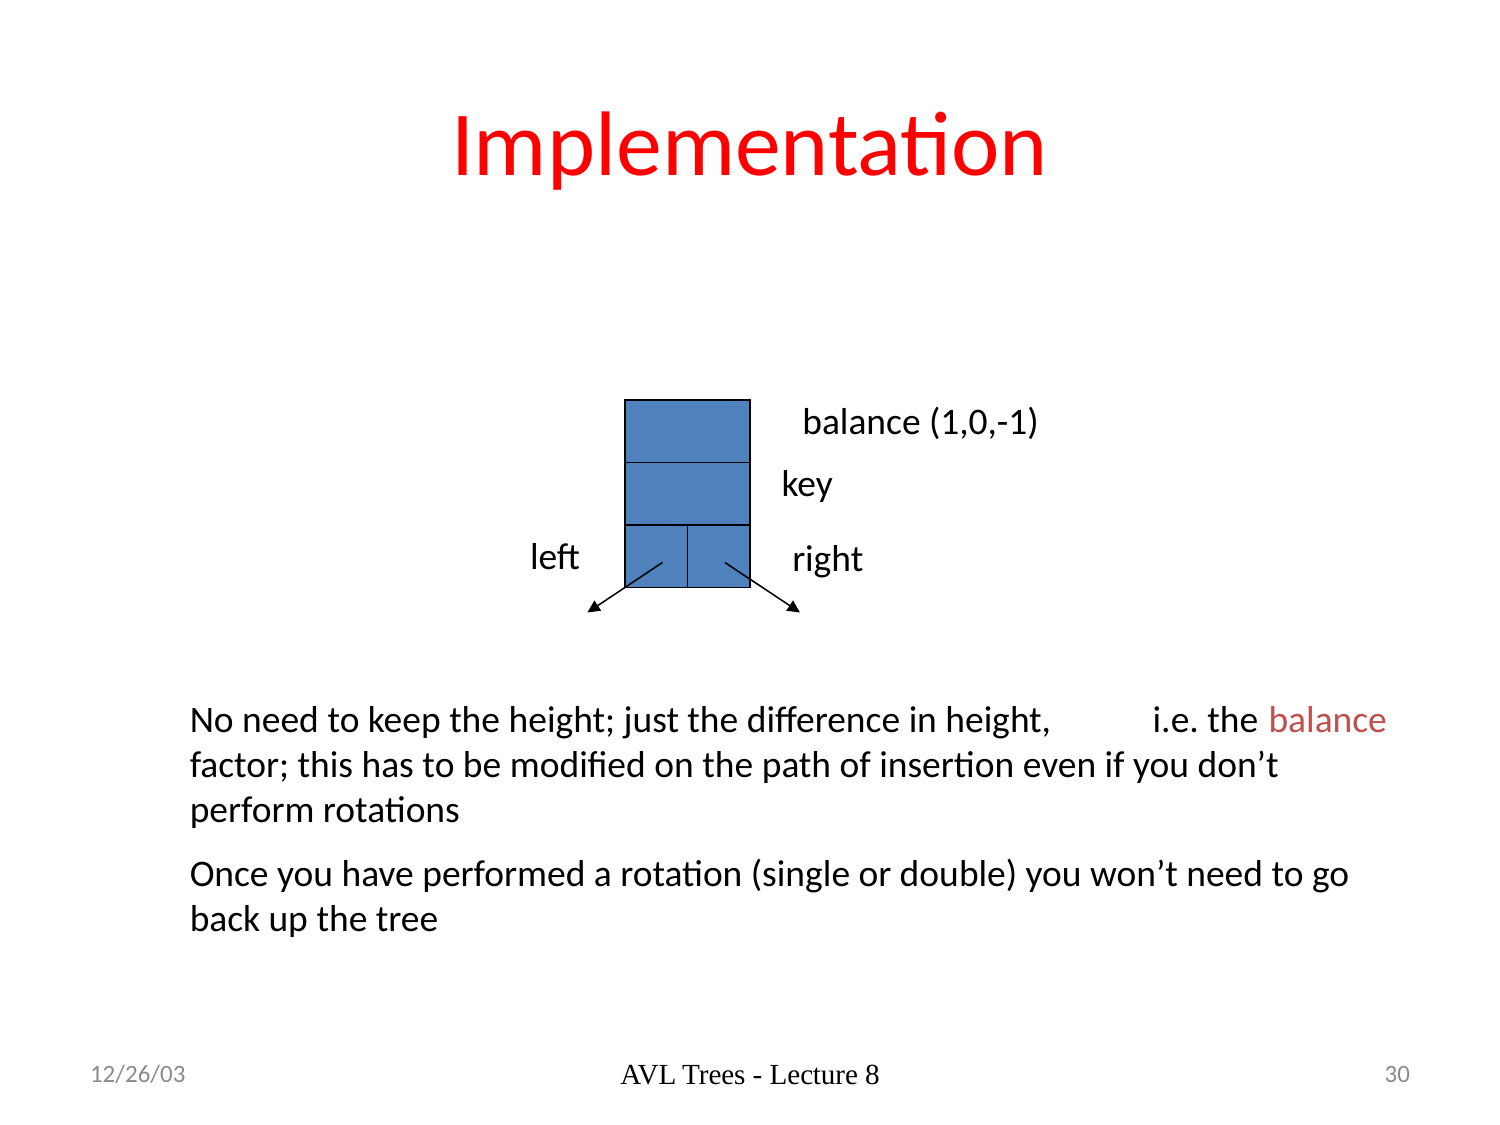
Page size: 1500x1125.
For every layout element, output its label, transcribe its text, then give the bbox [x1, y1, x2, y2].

footer AVL Trees - Lecture 8 [512, 1042, 988, 1103]
text_box [624, 463, 750, 525]
text_box right [777, 526, 879, 587]
text_box No need to keep the height; just the difference in height, i.e. the balance factor; this has to be modified on the path of insertion even if you don’t perform rotations Once you have performed a rotation (single or double) you won’t need to go back up the tree [174, 687, 1413, 946]
text_box [587, 562, 663, 613]
text_box [724, 562, 800, 613]
text_box left [515, 524, 595, 585]
text_box [624, 399, 750, 463]
text_box [687, 525, 750, 588]
text_box key [766, 451, 848, 512]
title Implementation [75, 45, 1425, 233]
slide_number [75, 1042, 425, 1103]
slide_number 30 [1074, 1042, 1425, 1103]
text_box [624, 525, 687, 588]
text_box balance (1,0,-1) [787, 389, 1054, 449]
